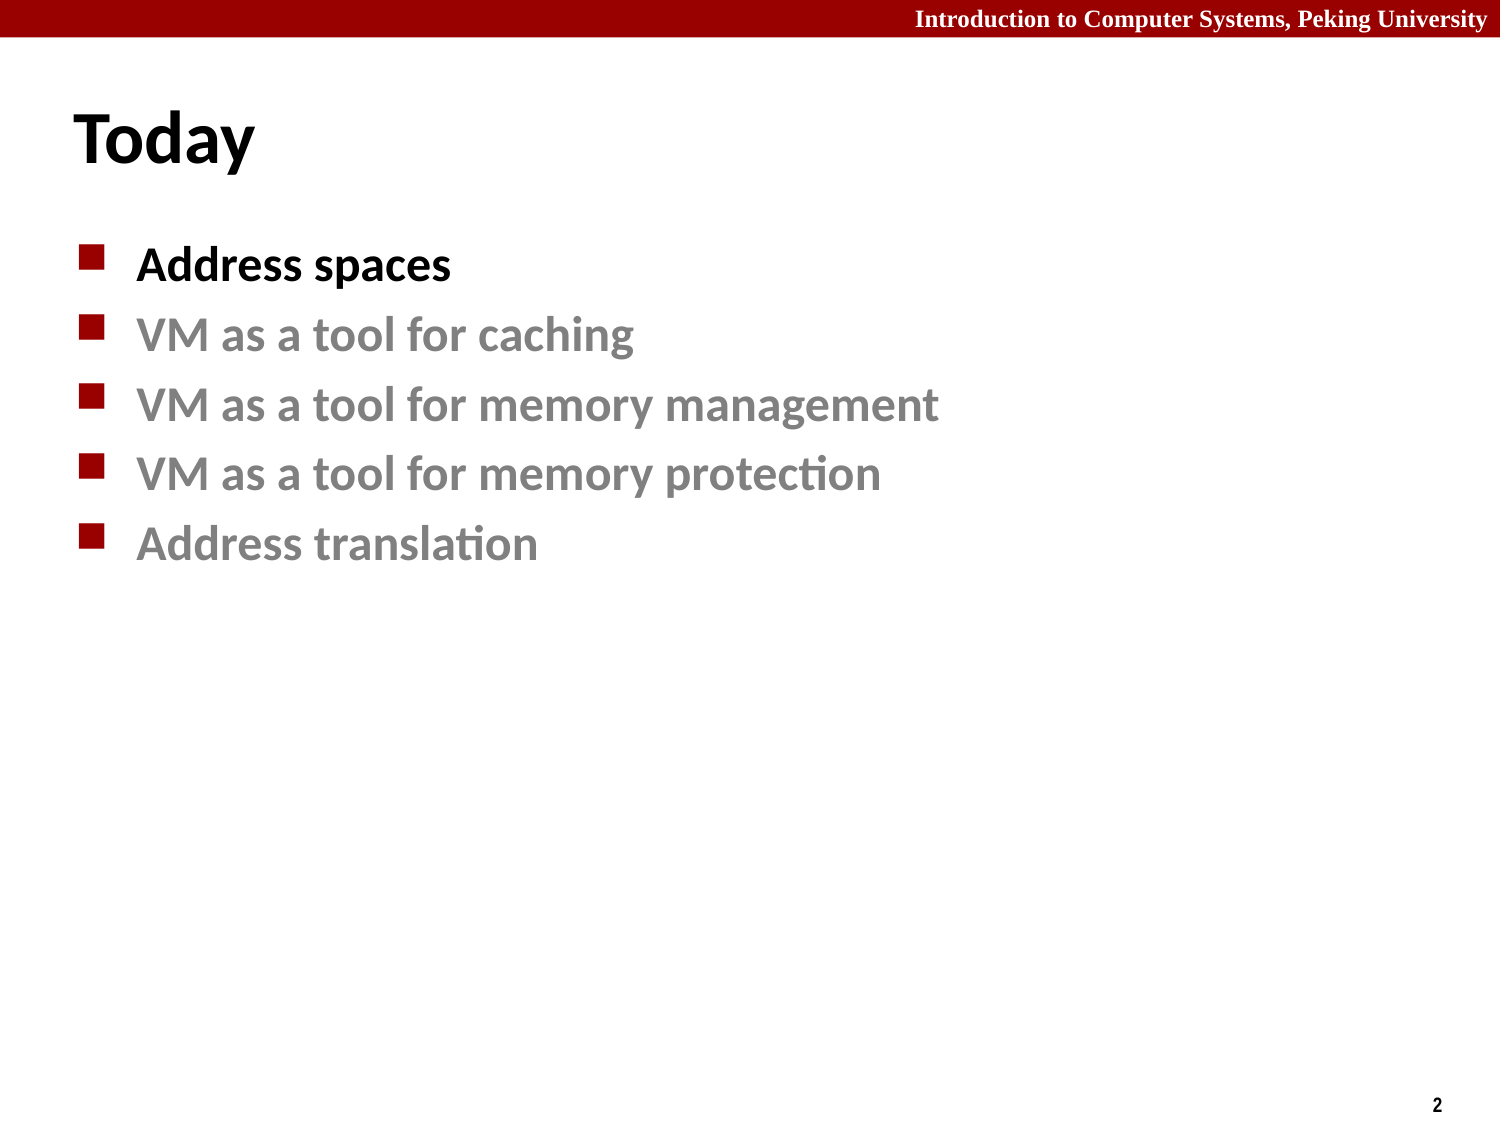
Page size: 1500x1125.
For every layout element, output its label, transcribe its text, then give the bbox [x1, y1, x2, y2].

list Address spaces VM as a tool for caching VM as a tool for memory management VM as a tool for memory protection Address translation [64, 223, 1361, 1040]
title Today [58, 71, 1305, 197]
